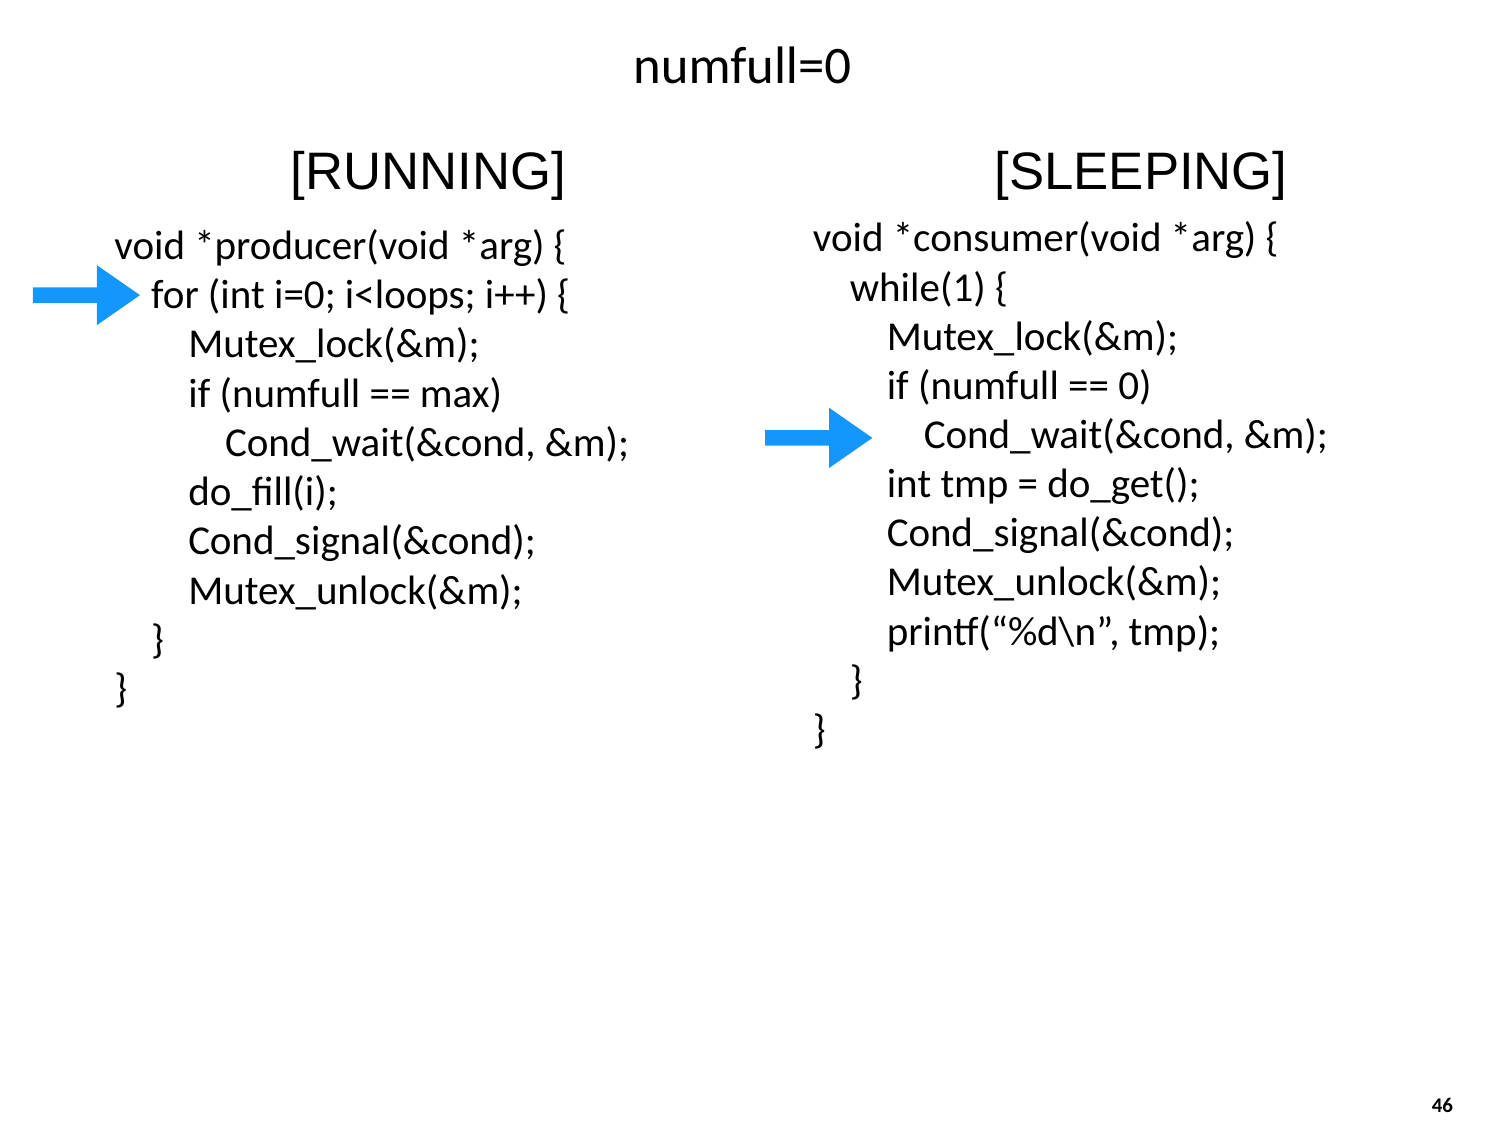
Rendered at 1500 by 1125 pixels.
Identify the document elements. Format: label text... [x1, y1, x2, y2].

text_box [RUNNING] [284, 131, 573, 206]
text_box void *consumer(void *arg) { while(1) { Mutex_lock(&m); if (numfull == 0) Cond_wait(&cond, &m); int tmp = do_get(); Cond_signal(&cond); Mutex_unlock(&m); printf(“%d\n”, tmp); } } [812, 210, 1478, 789]
text_box [32, 265, 99, 326]
text_box numfull=0 [627, 24, 858, 100]
text_box [765, 407, 873, 468]
text_box void *producer(void *arg) { for (int i=0; i<loops; i++) { Mutex_lock(&m); if (numfull == max) Cond_wait(&cond, &m); do_fill(i); Cond_signal(&cond); Mutex_unlock(&m); } } [99, 210, 850, 719]
text_box [SLEEPING] [988, 131, 1294, 206]
